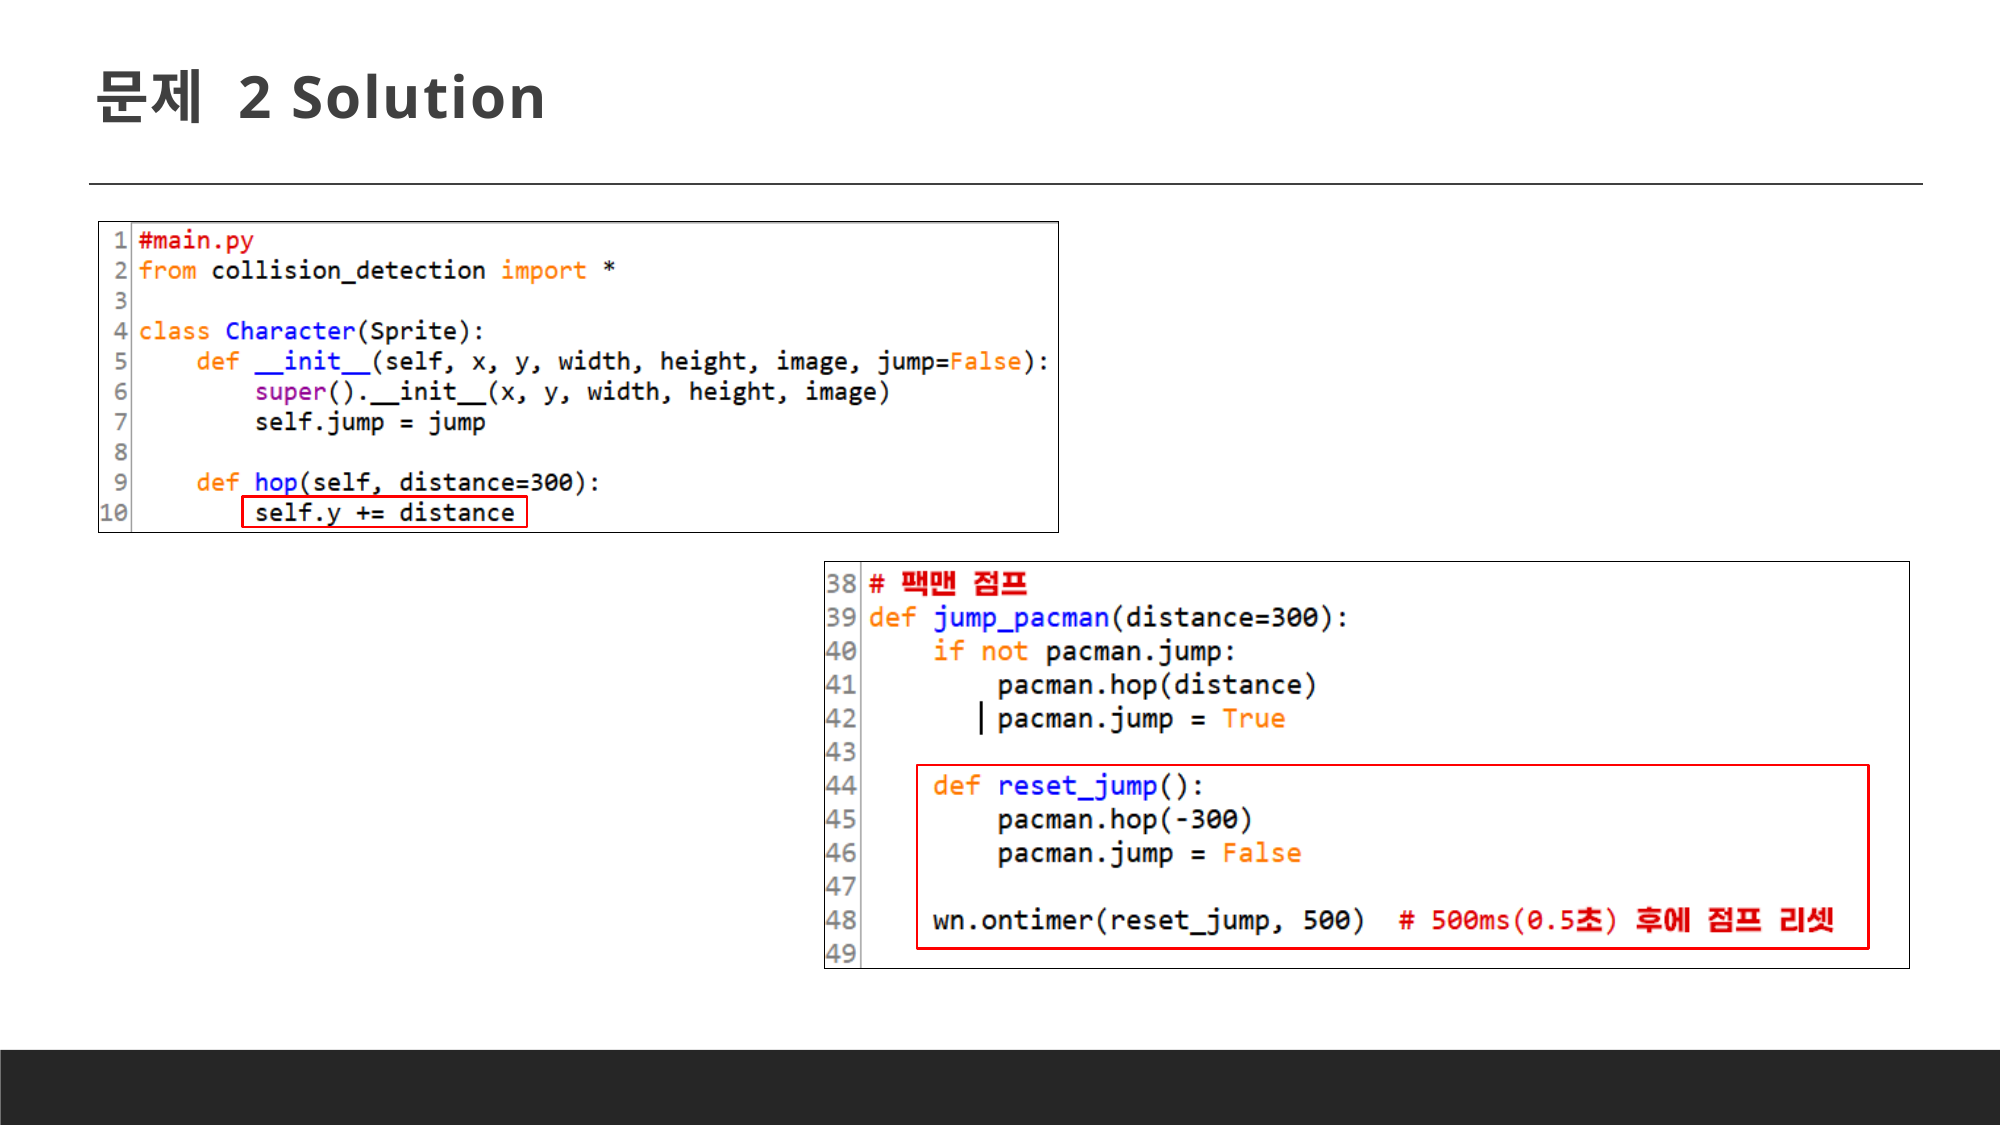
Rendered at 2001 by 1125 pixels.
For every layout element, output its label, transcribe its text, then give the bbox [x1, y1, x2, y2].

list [98, 220, 1060, 534]
picture [823, 560, 1911, 969]
title 문제 2 Solution [77, 47, 1932, 146]
